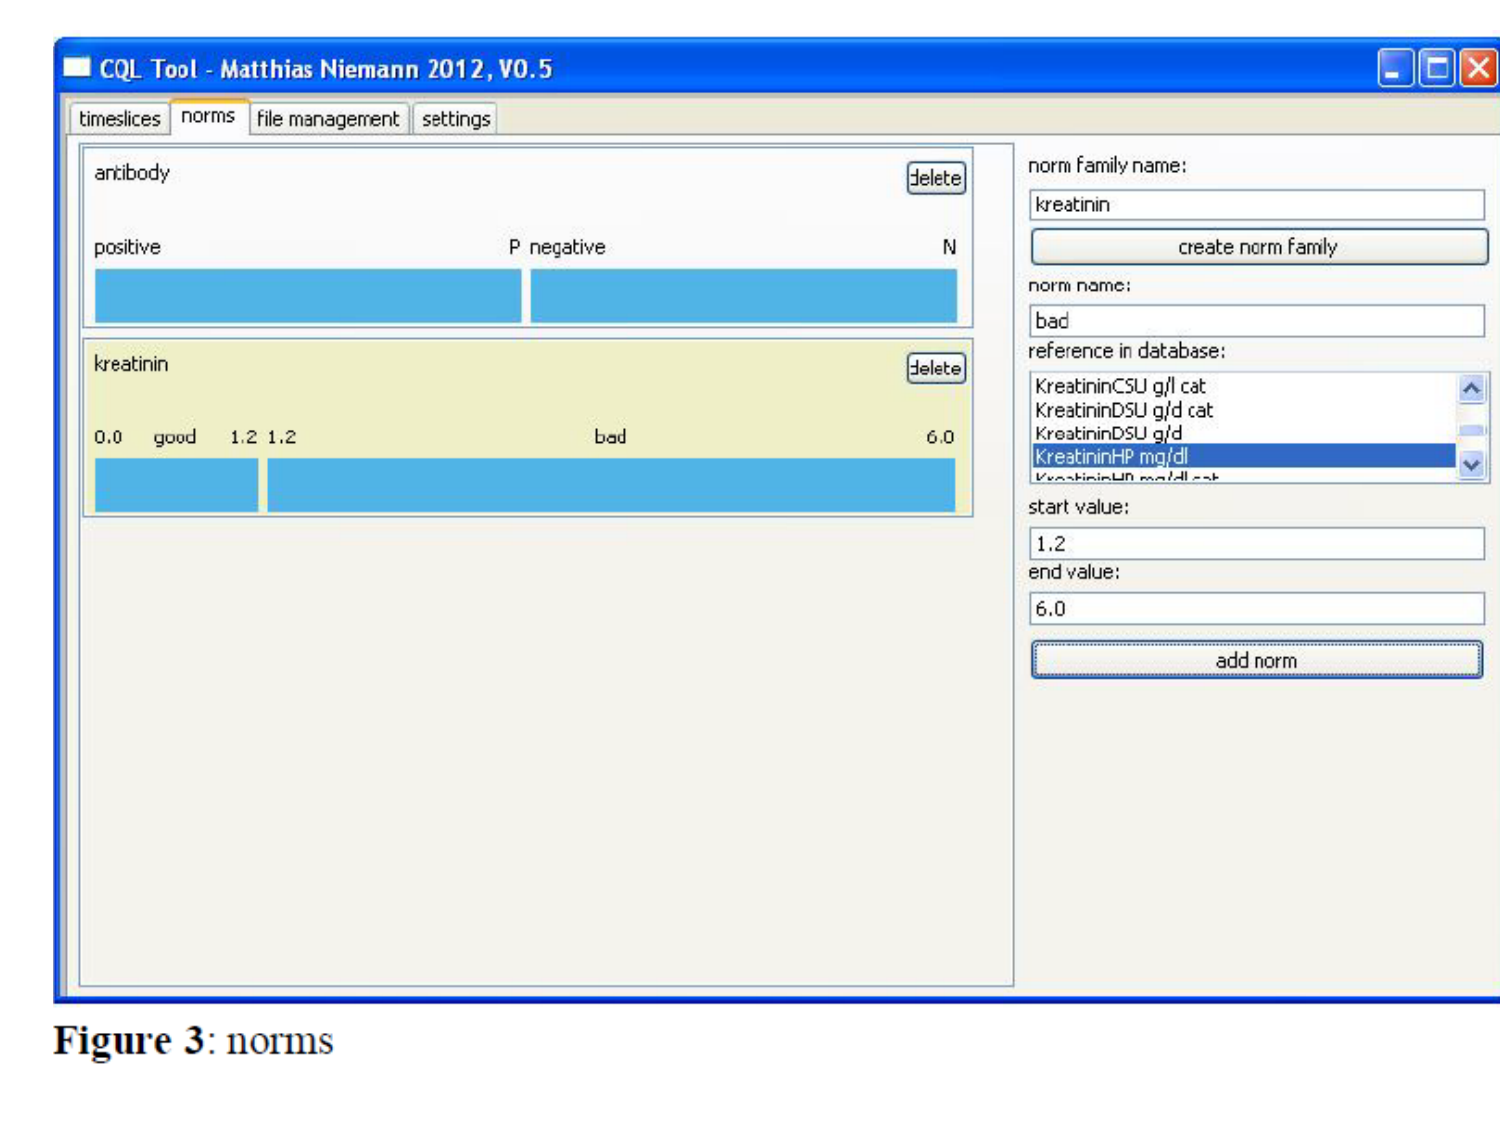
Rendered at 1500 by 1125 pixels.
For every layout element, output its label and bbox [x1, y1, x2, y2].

picture [52, 30, 1500, 1071]
